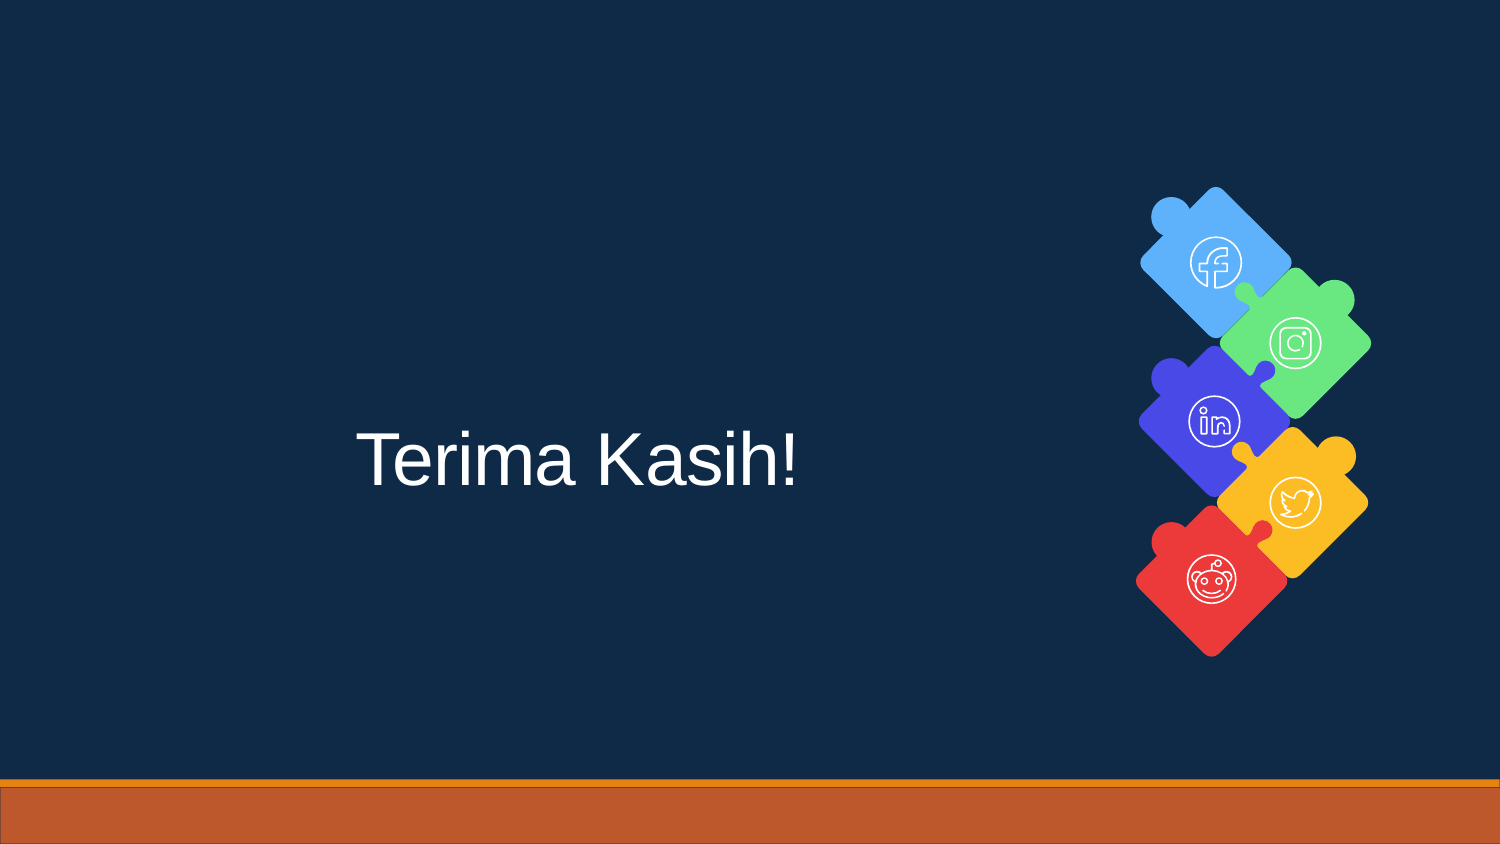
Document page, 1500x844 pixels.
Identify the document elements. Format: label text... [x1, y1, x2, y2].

title Terima Kasih! [0, 409, 1131, 489]
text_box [1134, 186, 1373, 658]
